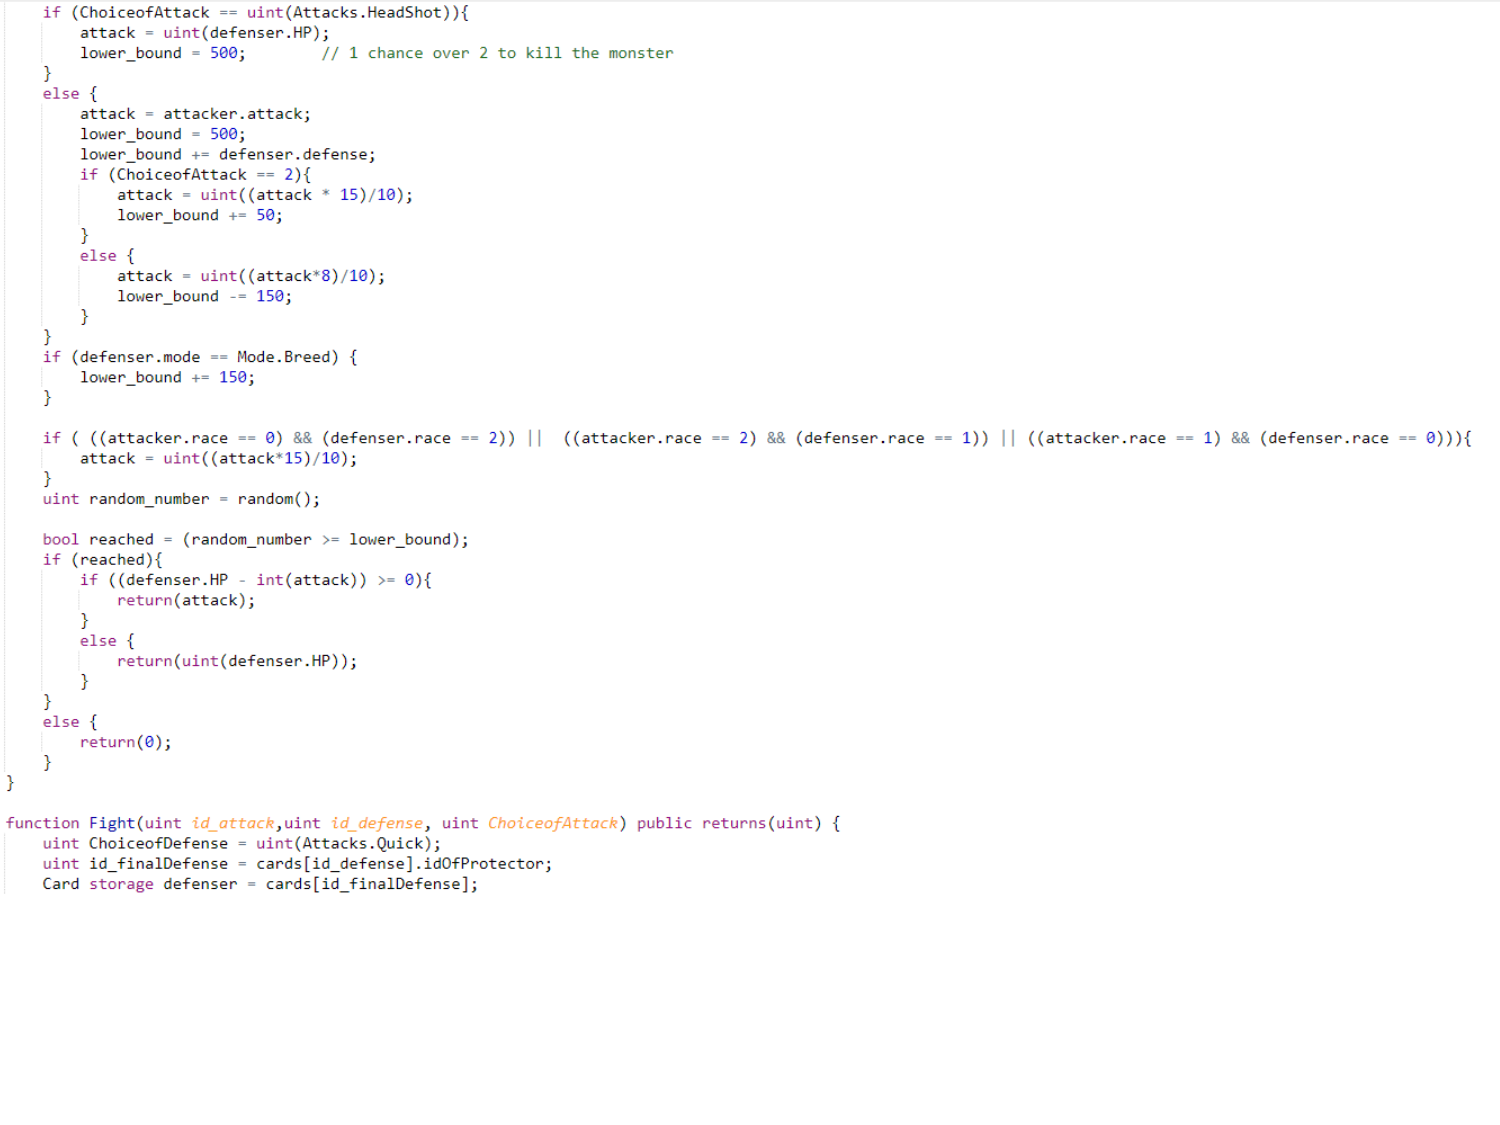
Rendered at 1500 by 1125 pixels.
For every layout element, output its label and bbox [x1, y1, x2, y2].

picture [0, 0, 1500, 894]
